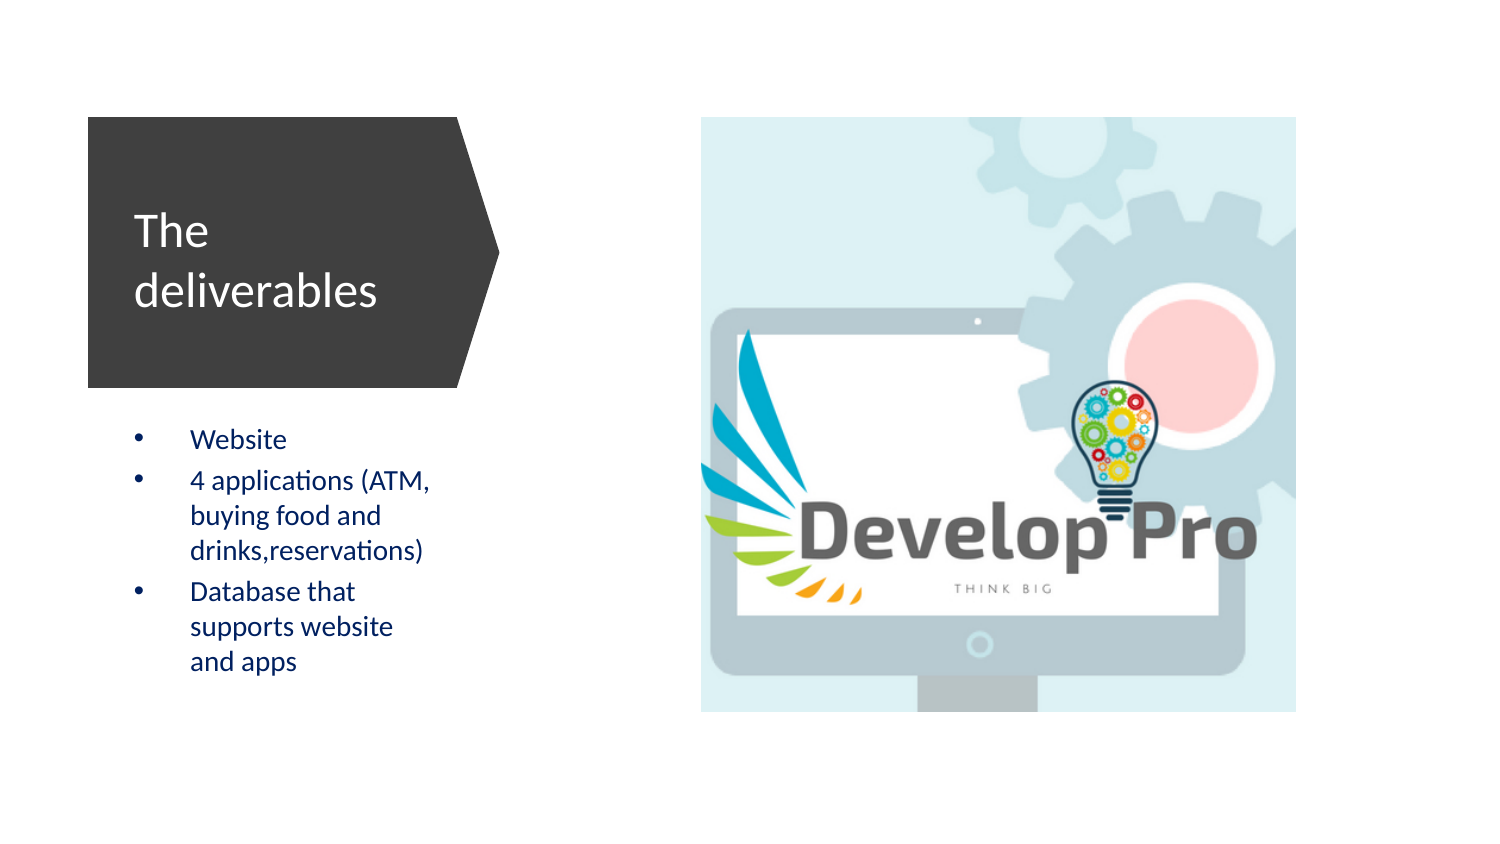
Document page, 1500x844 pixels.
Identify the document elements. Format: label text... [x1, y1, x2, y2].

picture [700, 116, 1296, 712]
title The deliverables [118, 148, 448, 368]
text_box [86, 115, 502, 390]
list Website 4 applications (ATM, buying food and drinks,reservations) Database that supports website and apps [118, 412, 448, 712]
